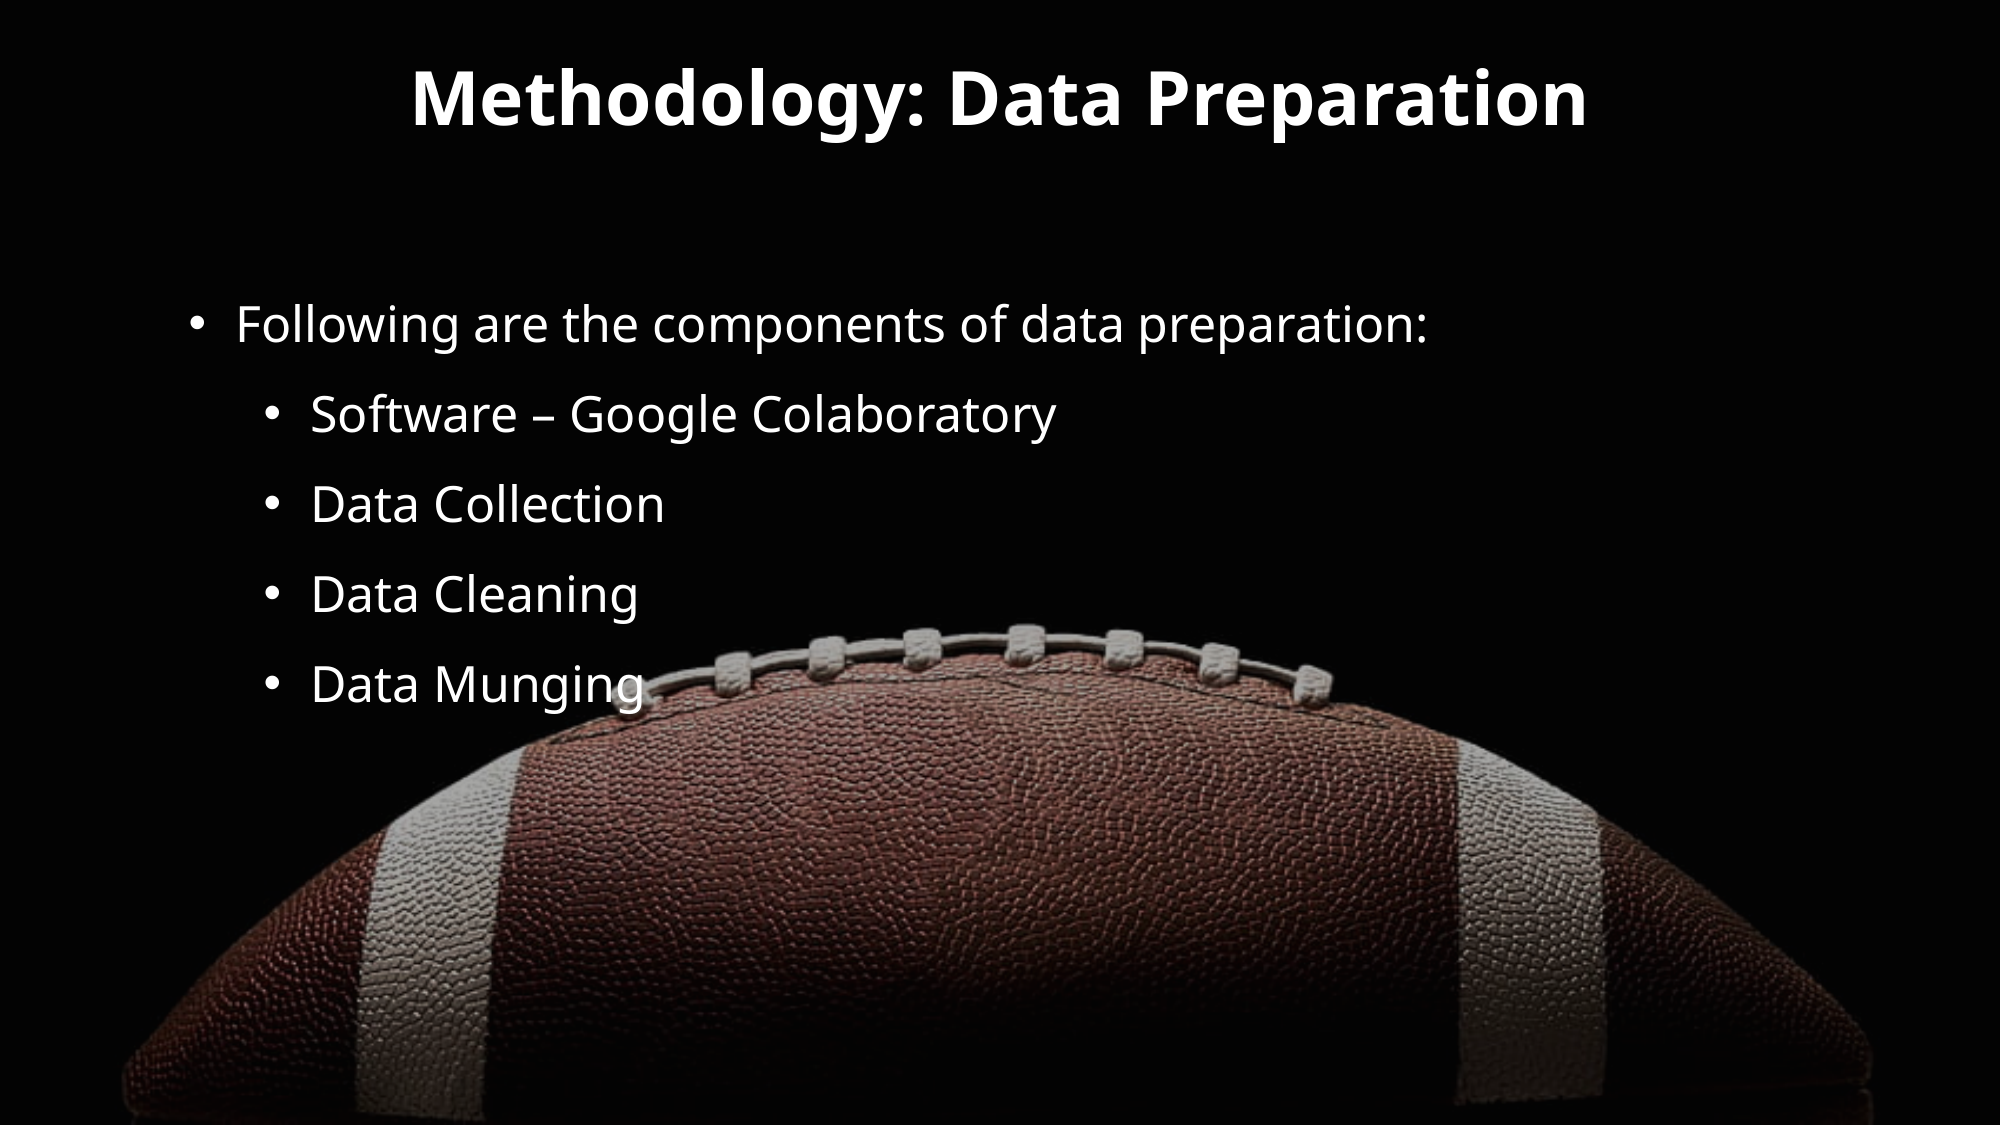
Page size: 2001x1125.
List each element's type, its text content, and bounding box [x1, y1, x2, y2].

text_box Following are the components of data preparation: Software – Google Colaboratory Data Collection Data Cleaning Data Munging [173, 255, 1875, 721]
title Methodology: Data Preparation [174, 50, 1825, 150]
picture [0, 0, 2000, 1125]
